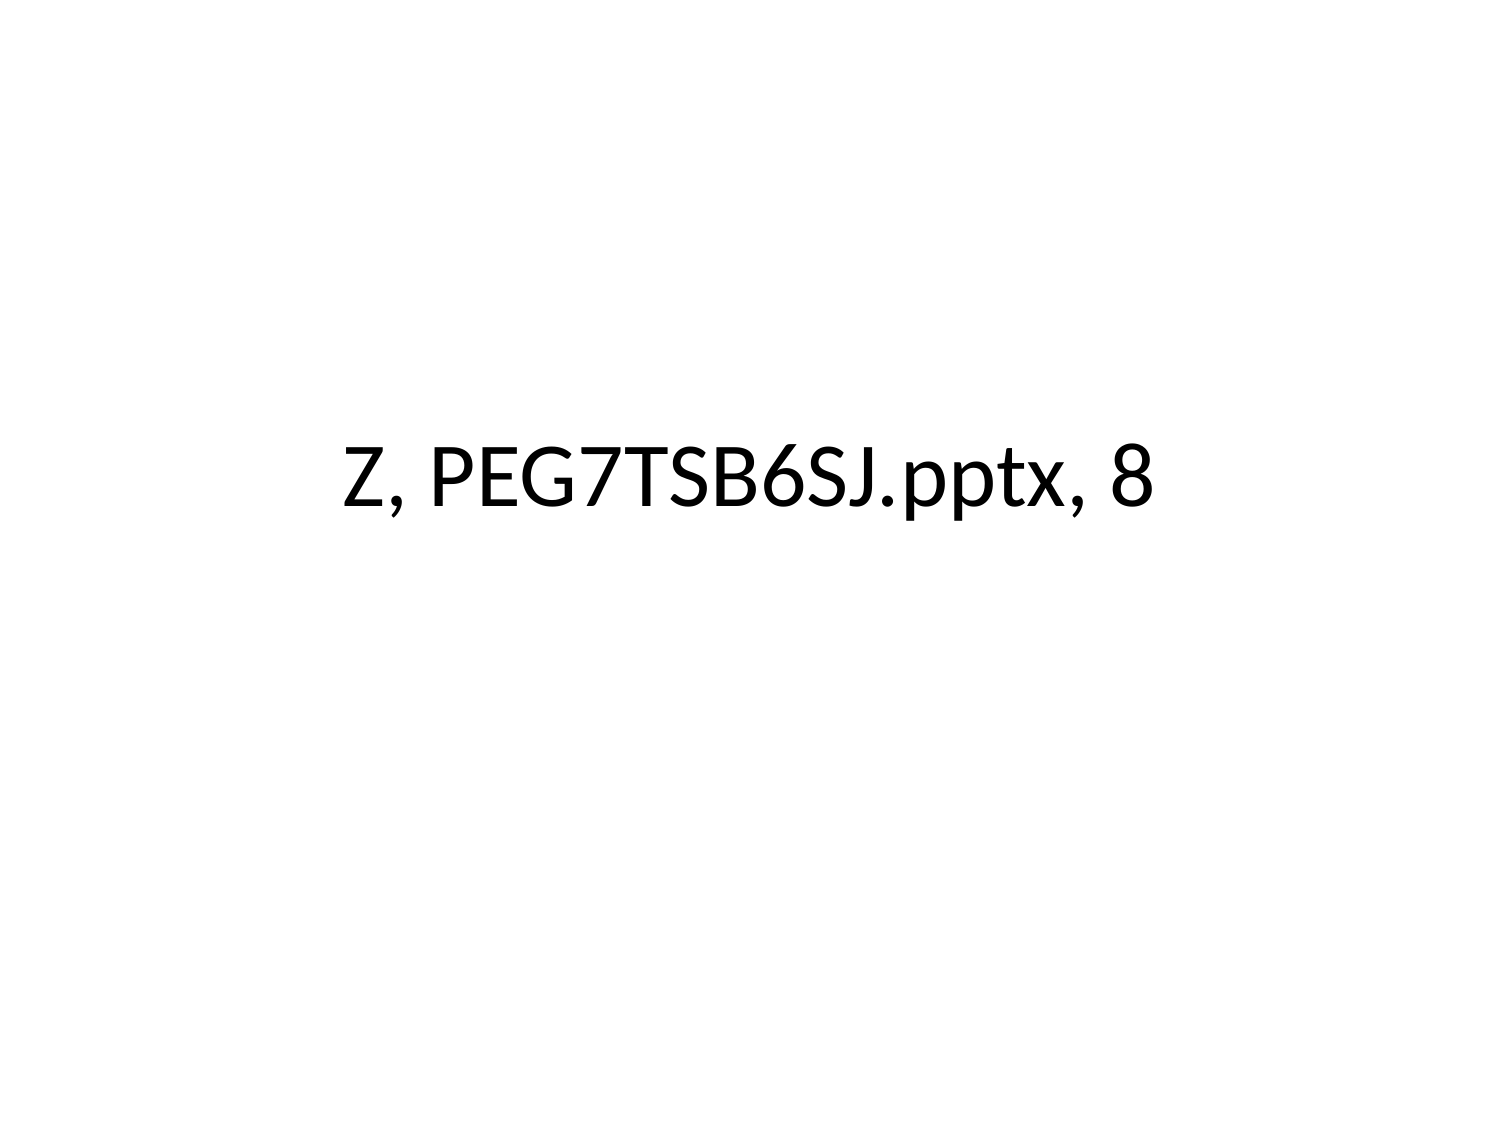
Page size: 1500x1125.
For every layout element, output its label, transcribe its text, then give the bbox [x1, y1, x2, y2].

title Z, PEG7TSB6SJ.pptx, 8 [112, 349, 1388, 591]
